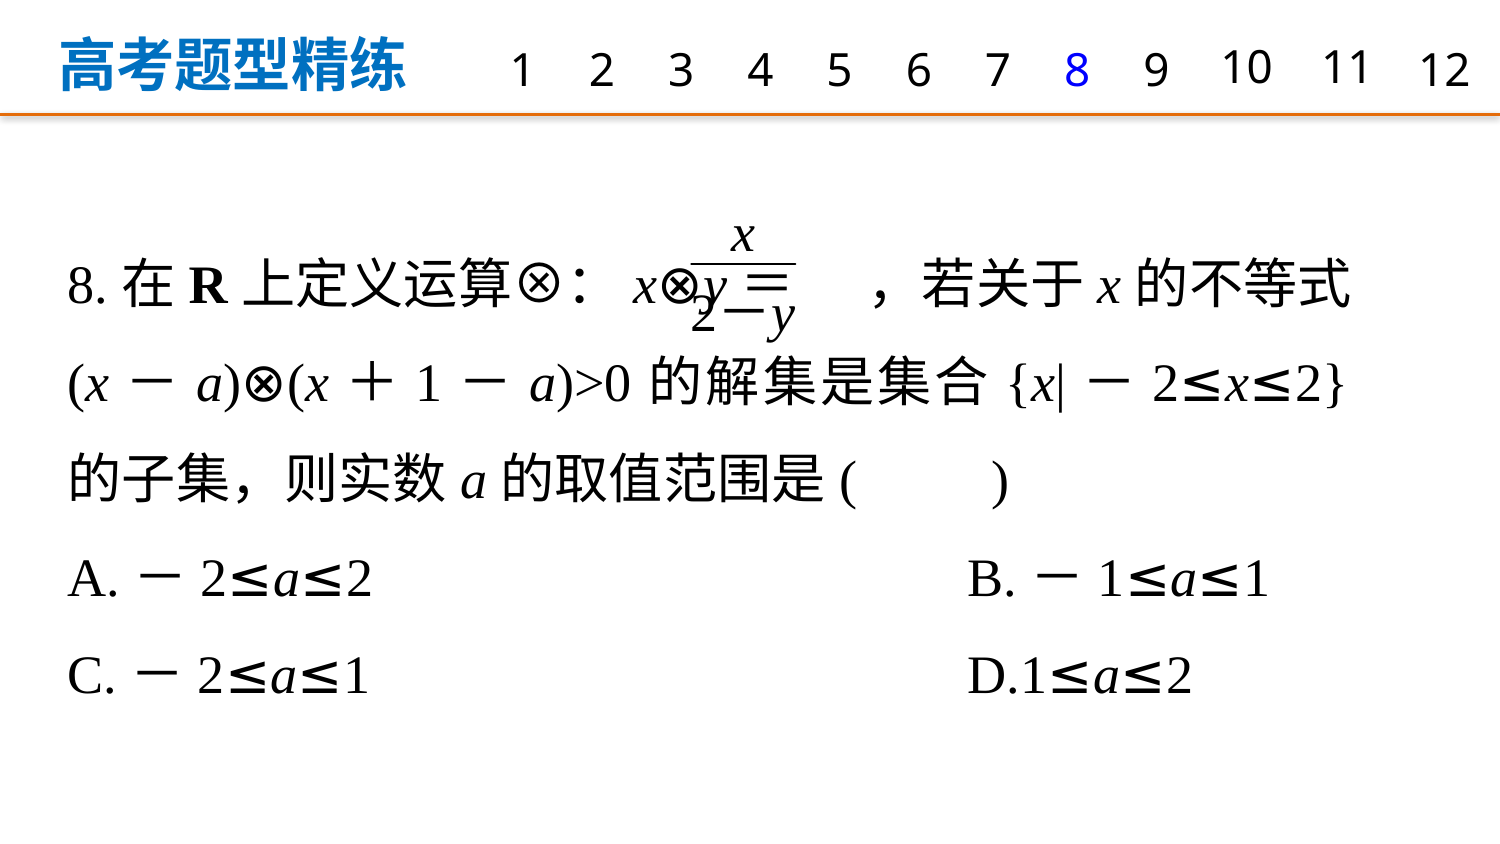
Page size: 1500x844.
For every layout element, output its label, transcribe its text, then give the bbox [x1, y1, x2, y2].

text_box 4 [725, 36, 796, 106]
text_box 8 [1042, 36, 1113, 106]
text_box 7 [963, 36, 1033, 106]
text_box 8.在R上定义运算⊗：x⊗y＝ ，若关于x的不等式(x－a)⊗(x＋1－a)>0的解集是集合{x|－2≤x≤2}的子集，则实数a的取值范围是( ) A.－2≤a≤2 B.－1≤a≤1 C.－2≤a≤1 D.1≤a≤2 [53, 209, 1376, 712]
text_box 9 [1121, 36, 1192, 106]
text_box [690, 197, 826, 365]
text_box 5 [804, 36, 875, 106]
text_box 3 [646, 36, 716, 106]
text_box 10 [1201, 36, 1293, 101]
text_box 6 [884, 36, 954, 106]
text_box 高考题型精练 [43, 20, 423, 105]
text_box 2 [567, 36, 637, 106]
text_box 11 [1301, 36, 1394, 101]
text_box 1 [488, 36, 558, 106]
text_box 12 [1402, 36, 1486, 106]
